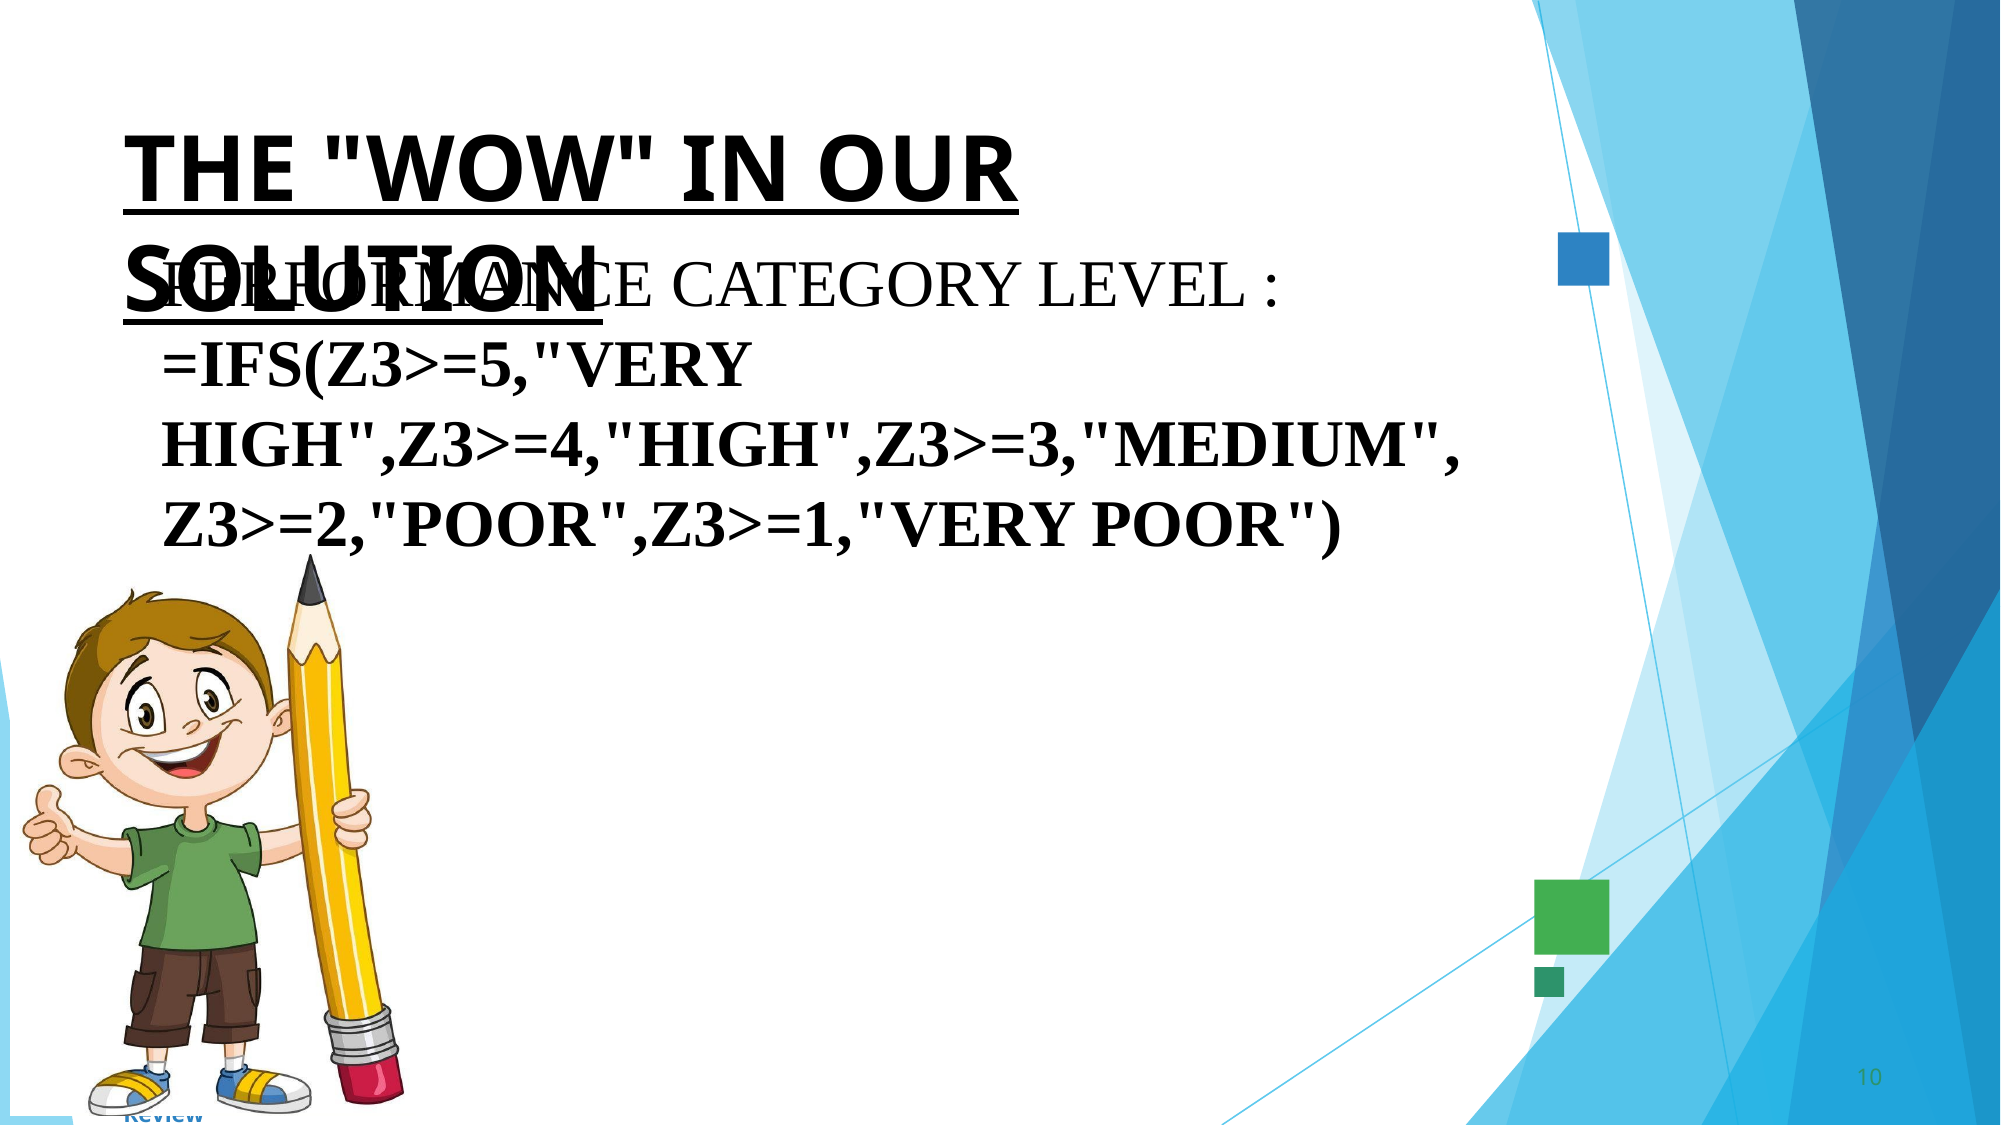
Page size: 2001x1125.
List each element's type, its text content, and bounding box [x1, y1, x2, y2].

text_box [1534, 967, 1565, 997]
text_box ‹#› [1849, 1061, 1888, 1095]
text_box [1534, 879, 1610, 955]
text_box PERFORMANCE CATEGORY LEVEL : =IFS(Z3>=5,"VERY HIGH",Z3>=4,"HIGH",Z3>=3,"MEDIUM",Z3>=2,"POOR",Z3>=1,"VERY POOR") [146, 232, 1488, 568]
text_box [1557, 232, 1610, 286]
title THE "WOW" IN OUR SOLUTION [121, 107, 1513, 331]
picture [10, 554, 416, 1116]
